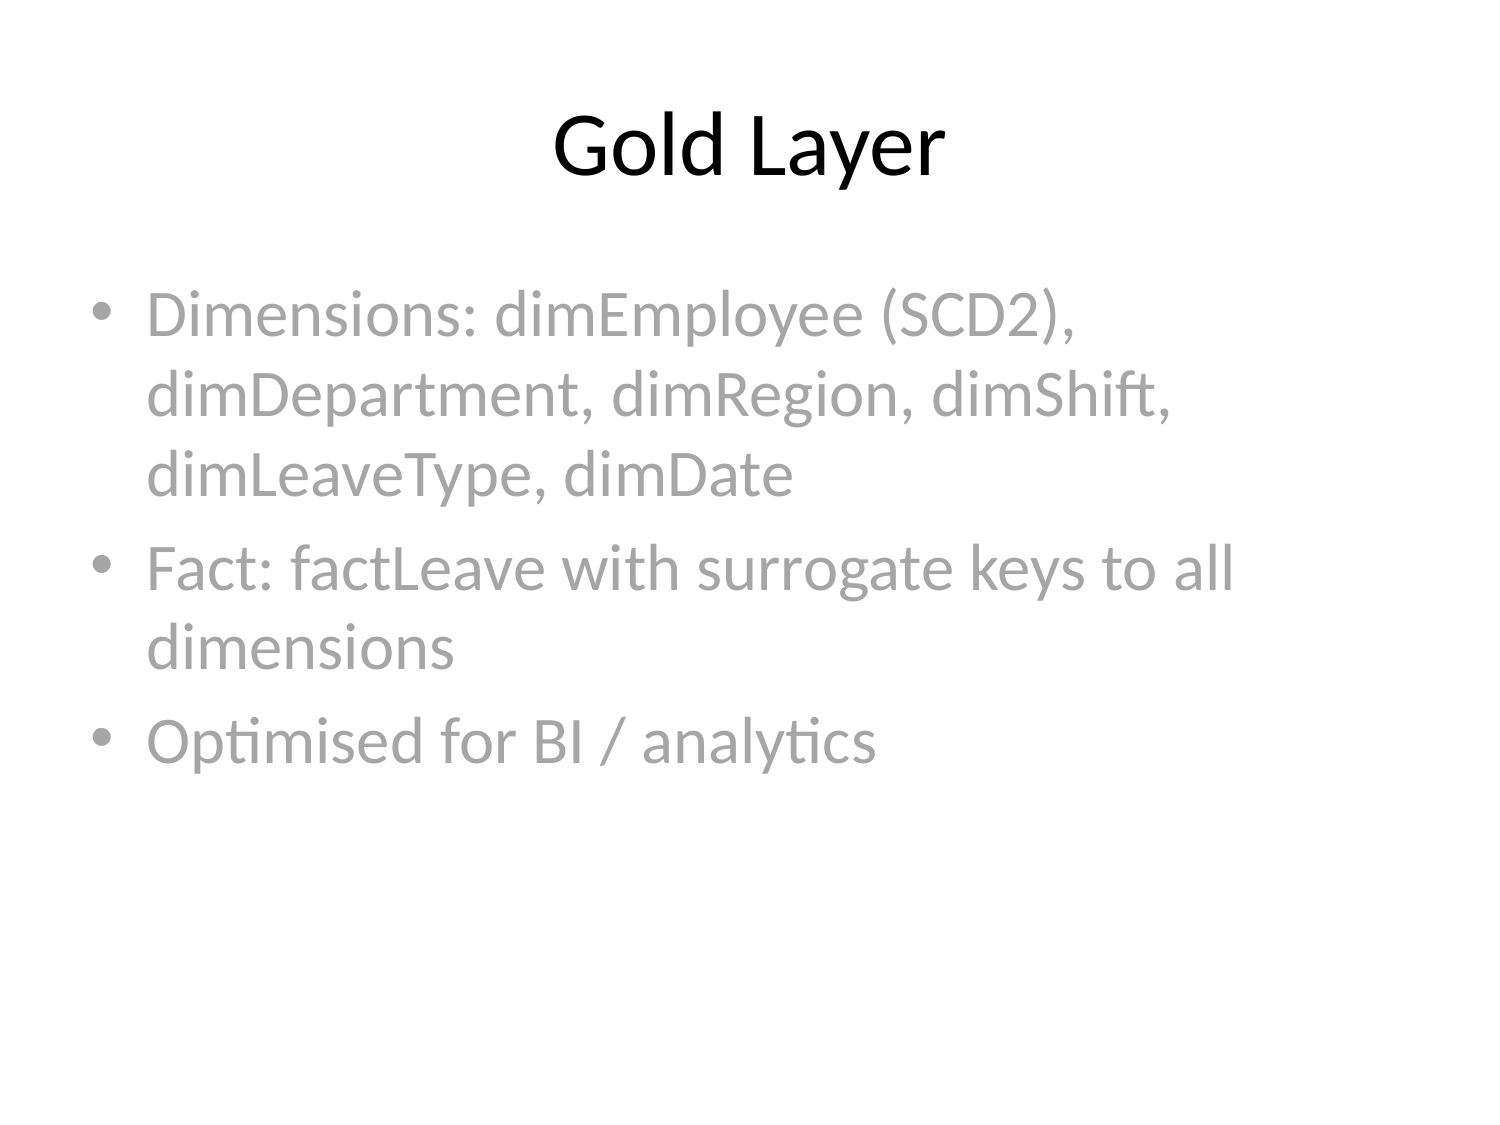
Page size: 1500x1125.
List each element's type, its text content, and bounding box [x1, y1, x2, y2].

title Gold Layer [75, 45, 1425, 233]
list Dimensions: dimEmployee (SCD2), dimDepartment, dimRegion, dimShift, dimLeaveType, dimDate Fact: factLeave with surrogate keys to all dimensions Optimised for BI / analytics [75, 262, 1425, 1005]
